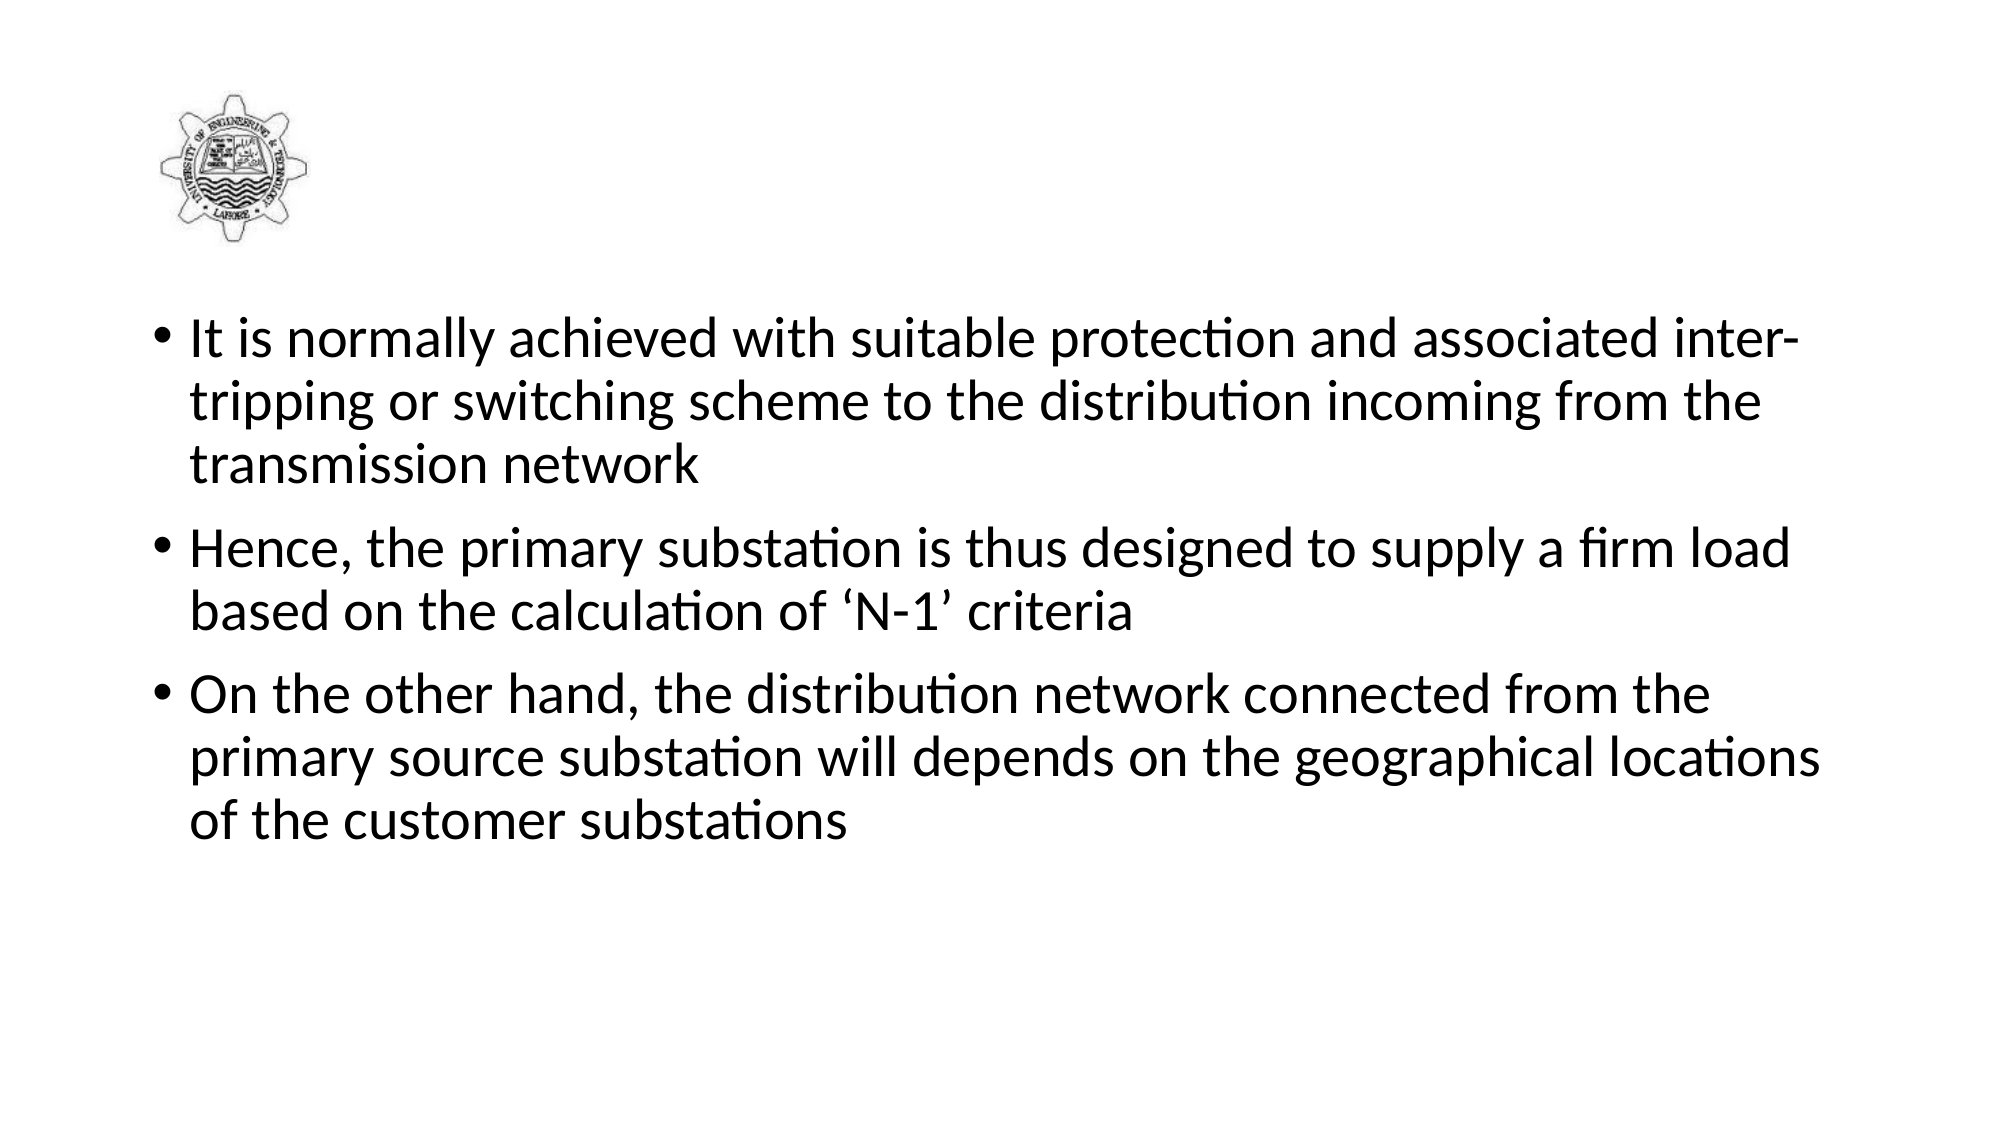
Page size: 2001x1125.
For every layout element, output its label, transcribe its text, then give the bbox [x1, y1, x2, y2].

picture [159, 90, 311, 247]
list It is normally achieved with suitable protection and associated inter-tripping or switching scheme to the distribution incoming from the transmission network Hence, the primary substation is thus designed to supply a firm load based on the calculation of ‘N-1’ criteria On the other hand, the distribution network connected from the primary source substation will depends on the geographical locations of the customer substations [137, 299, 1863, 1014]
